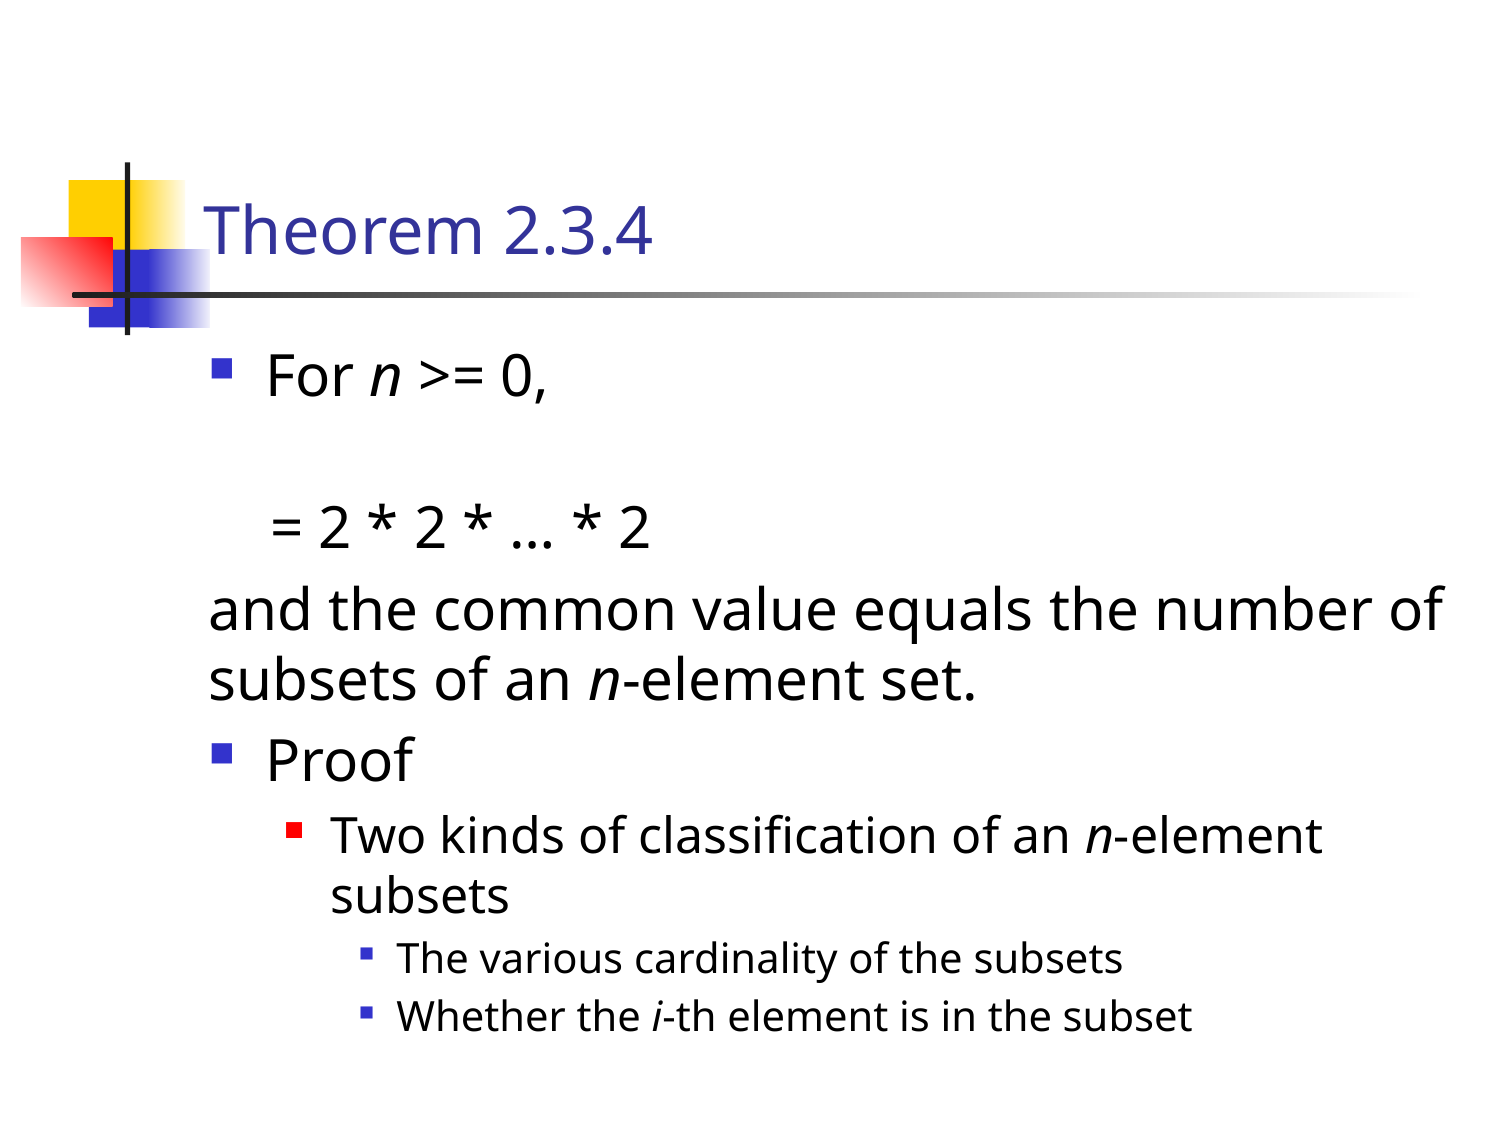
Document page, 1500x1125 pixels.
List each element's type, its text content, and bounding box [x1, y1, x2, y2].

title Theorem 2.3.4 [188, 35, 1468, 275]
